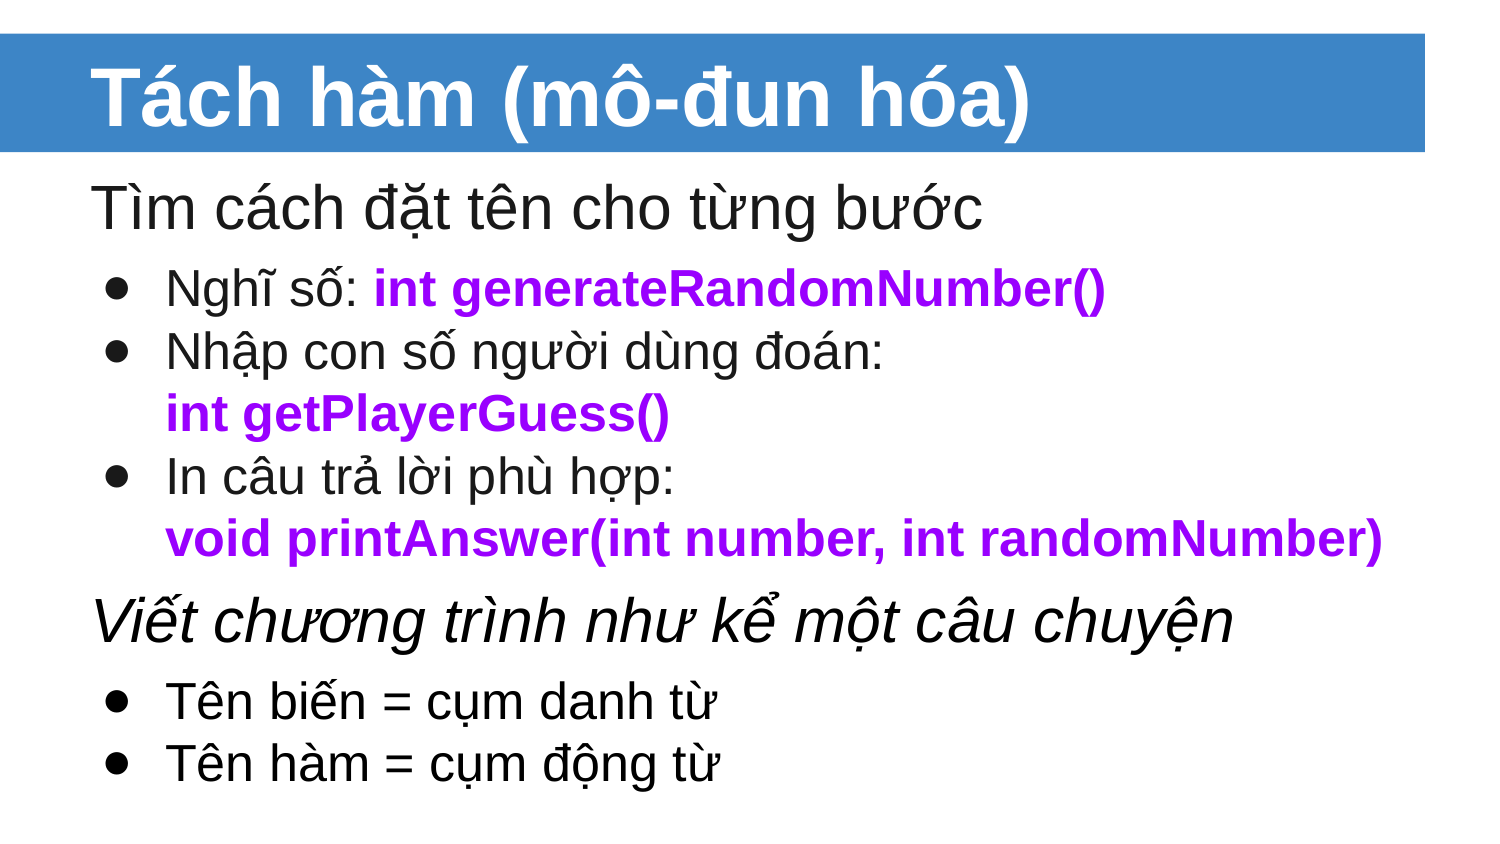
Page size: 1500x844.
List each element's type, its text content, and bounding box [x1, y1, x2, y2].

title Tách hàm (mô-đun hóa) [75, 33, 1425, 152]
list Tìm cách đặt tên cho từng bước Nghĩ số: int generateRandomNumber() Nhập con số người dùng đoán: int getPlayerGuess() In câu trả lời phù hợp: void printAnswer(int number, int randomNumber) Viết chương trình như kể một câu chuyện Tên biến = cụm danh từ Tên hàm = cụm động từ [75, 152, 1425, 808]
